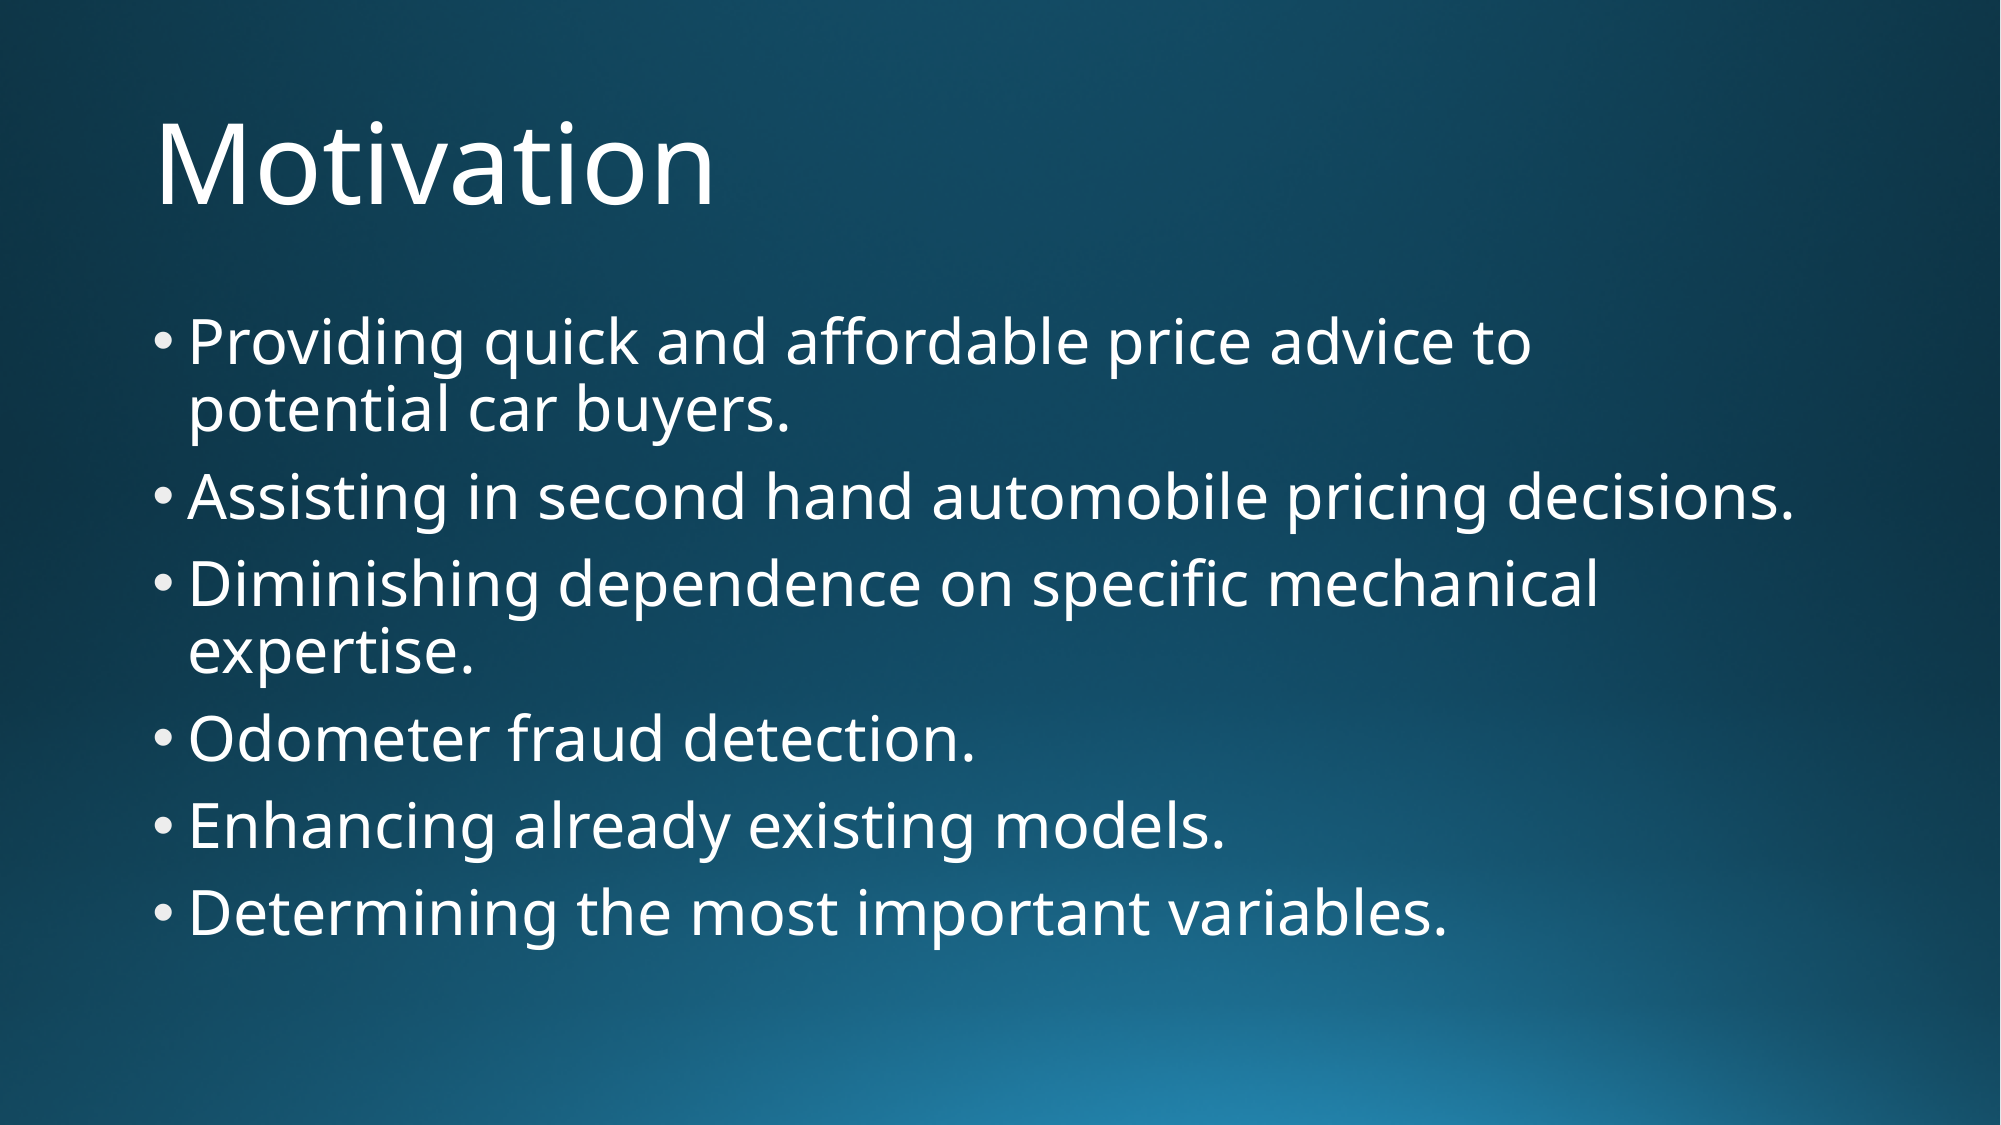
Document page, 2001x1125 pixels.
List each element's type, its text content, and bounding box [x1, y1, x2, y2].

picture [0, 0, 2001, 1125]
list Providing quick and affordable price advice to potential car buyers. Assisting in second hand automobile pricing decisions. Diminishing dependence on specific mechanical expertise. Odometer fraud detection. Enhancing already existing models. Determining the most important variables. [137, 302, 1817, 1017]
title Motivation [137, 59, 1863, 278]
